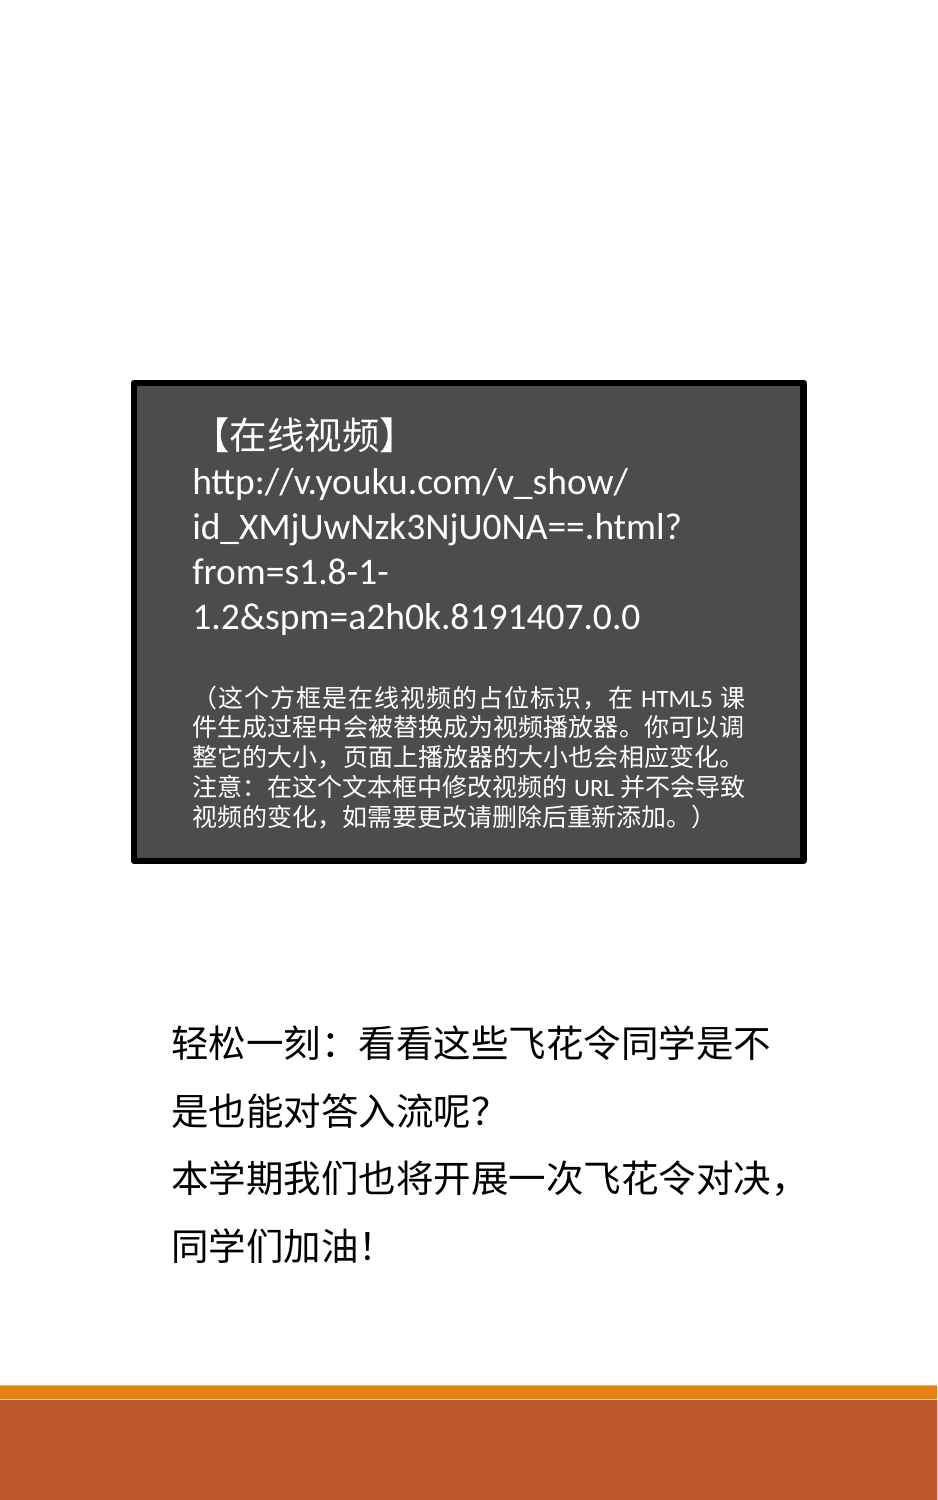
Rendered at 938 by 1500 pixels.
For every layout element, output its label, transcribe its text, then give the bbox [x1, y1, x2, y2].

text_box 【在线视频】 http://v.youku.com/v_show/id_XMjUwNzk3NjU0NA==.html?from=s1.8-1-1.2&spm=a2h0k.8191407.0.0 （这个方框是在线视频的占位标识，在HTML5课件生成过程中会被替换成为视频播放器。你可以调整它的大小，页面上播放器的大小也会相应变化。注意：在这个文本框中修改视频的URL并不会导致视频的变化，如需要更改请删除后重新添加。） [133, 381, 805, 862]
text_box 轻松一刻：看看这些飞花令同学是不是也能对答入流呢？ 本学期我们也将开展一次飞花令对决，同学们加油！ [156, 990, 804, 1276]
